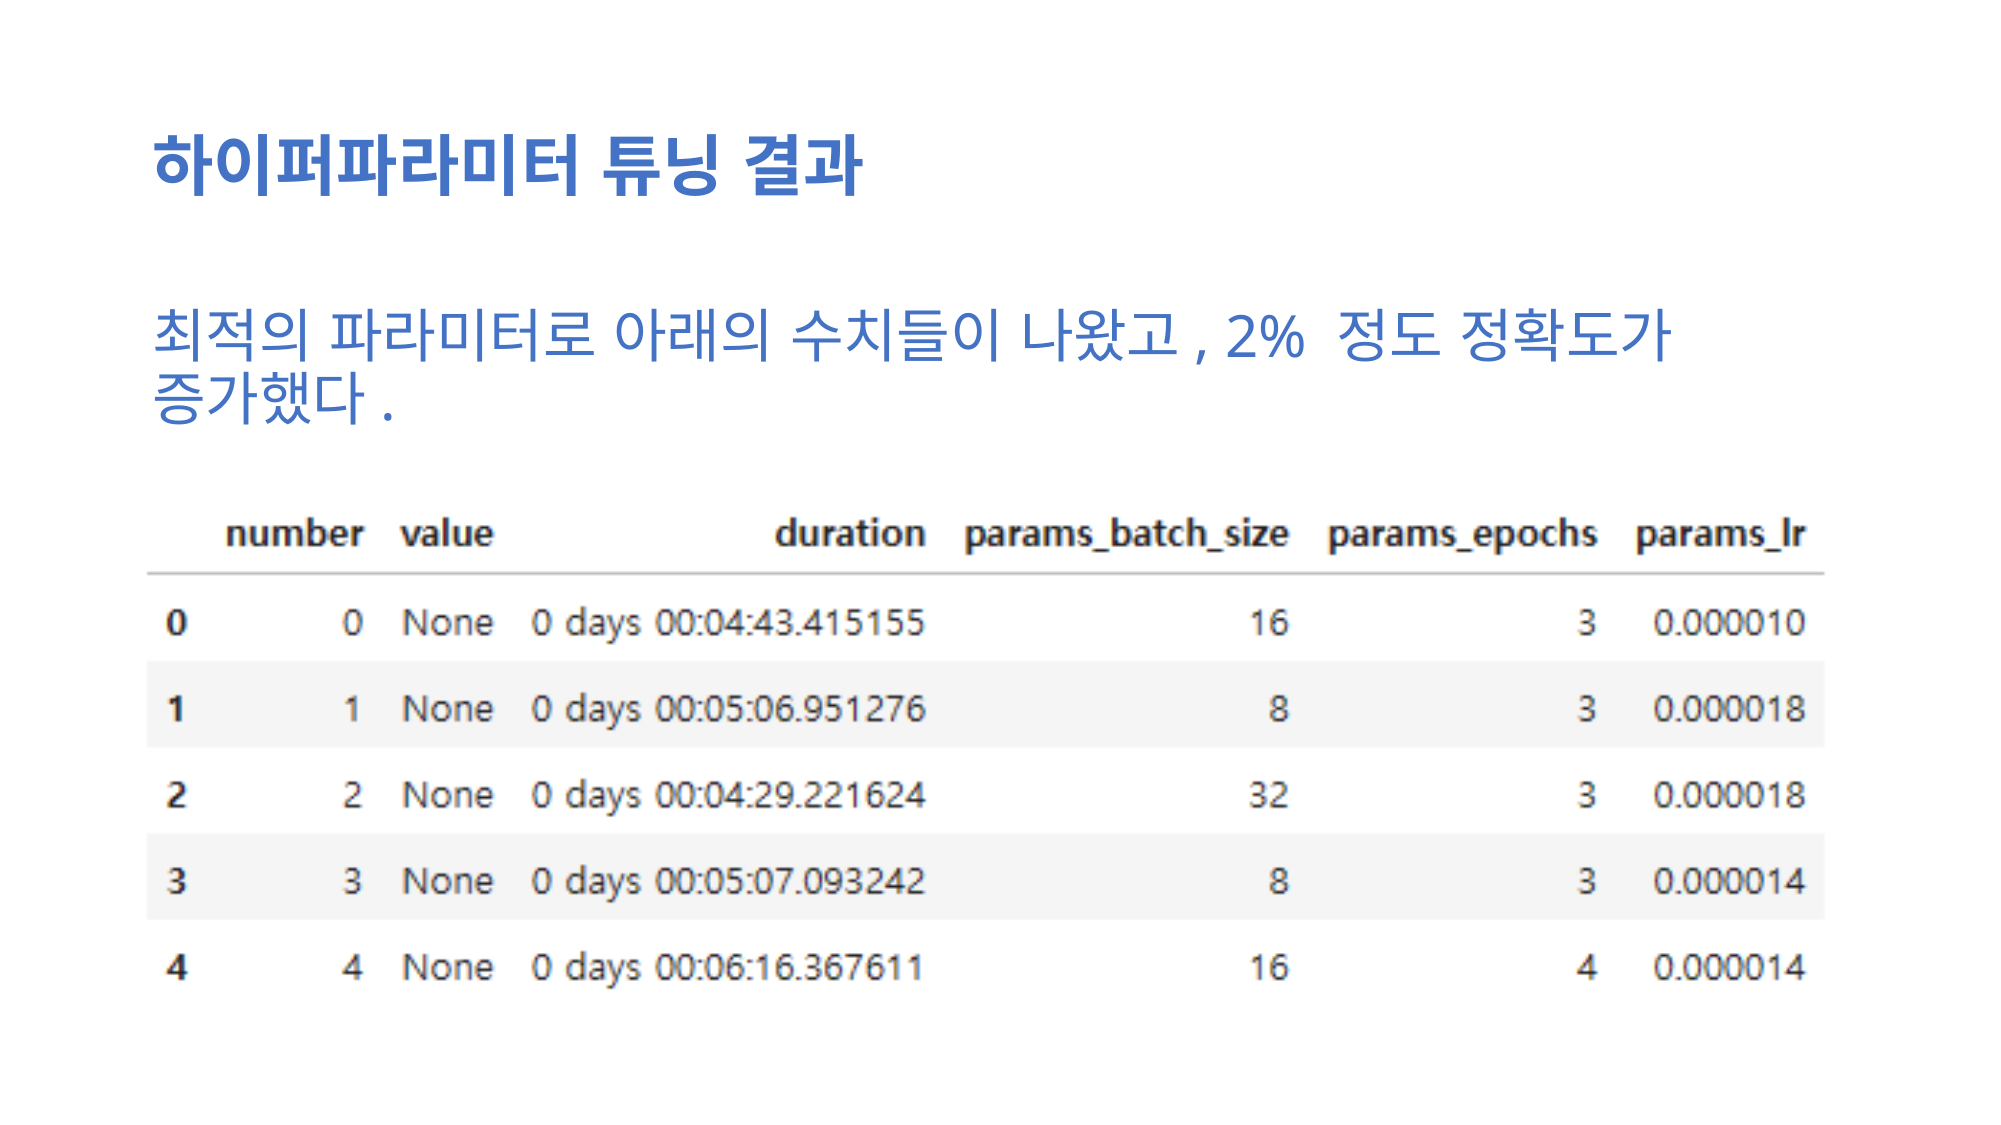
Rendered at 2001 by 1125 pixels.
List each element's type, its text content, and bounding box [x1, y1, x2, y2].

list 최적의 파라미터로 아래의 수치들이 나왔고, 2% 정도 정확도가 증가했다. [137, 299, 1863, 1014]
title 하이퍼파라미터 튜닝 결과 [137, 59, 1863, 278]
picture [128, 481, 1854, 1045]
